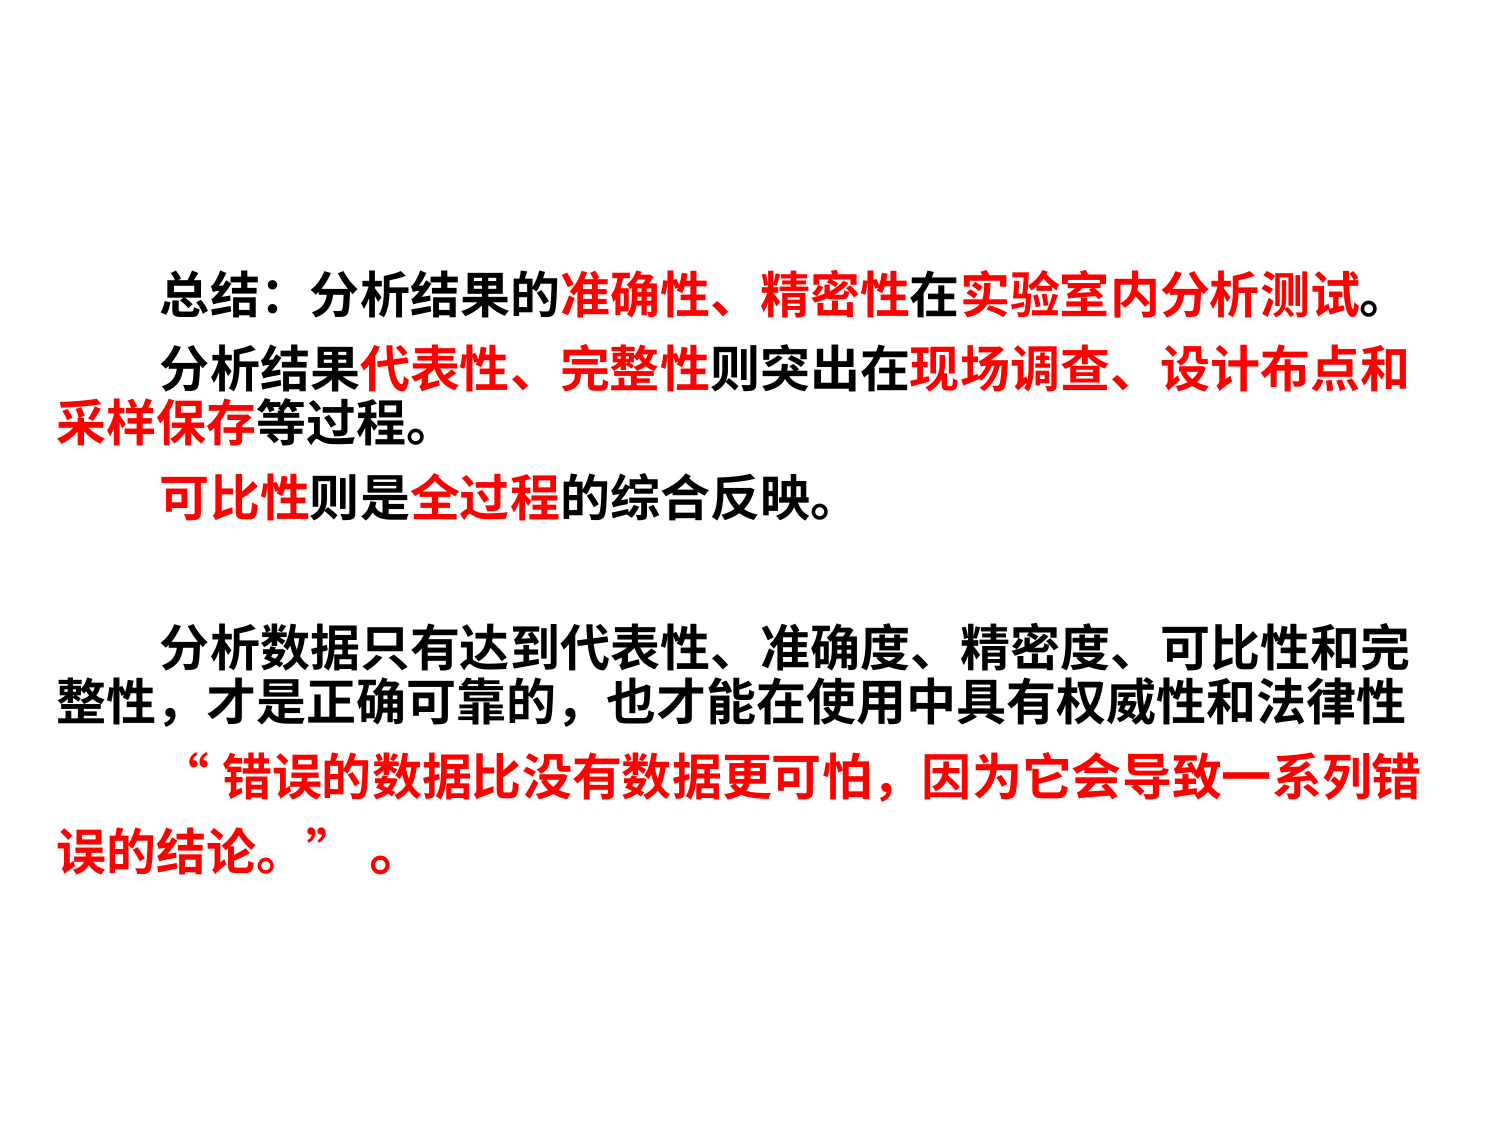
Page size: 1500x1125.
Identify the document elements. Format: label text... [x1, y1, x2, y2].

list 总结：分析结果的准确性、精密性在实验室内分析测试。 分析结果代表性、完整性则突出在现场调查、设计布点和采样保存等过程。 可比性则是全过程的综合反映。 分析数据只有达到代表性、准确度、精密度、可比性和完整性，才是正确可靠的，也才能在使用中具有权威性和法律性 “错误的数据比没有数据更可怕，因为它会导致一系列错误的结论。” 。 [41, 262, 1471, 1125]
